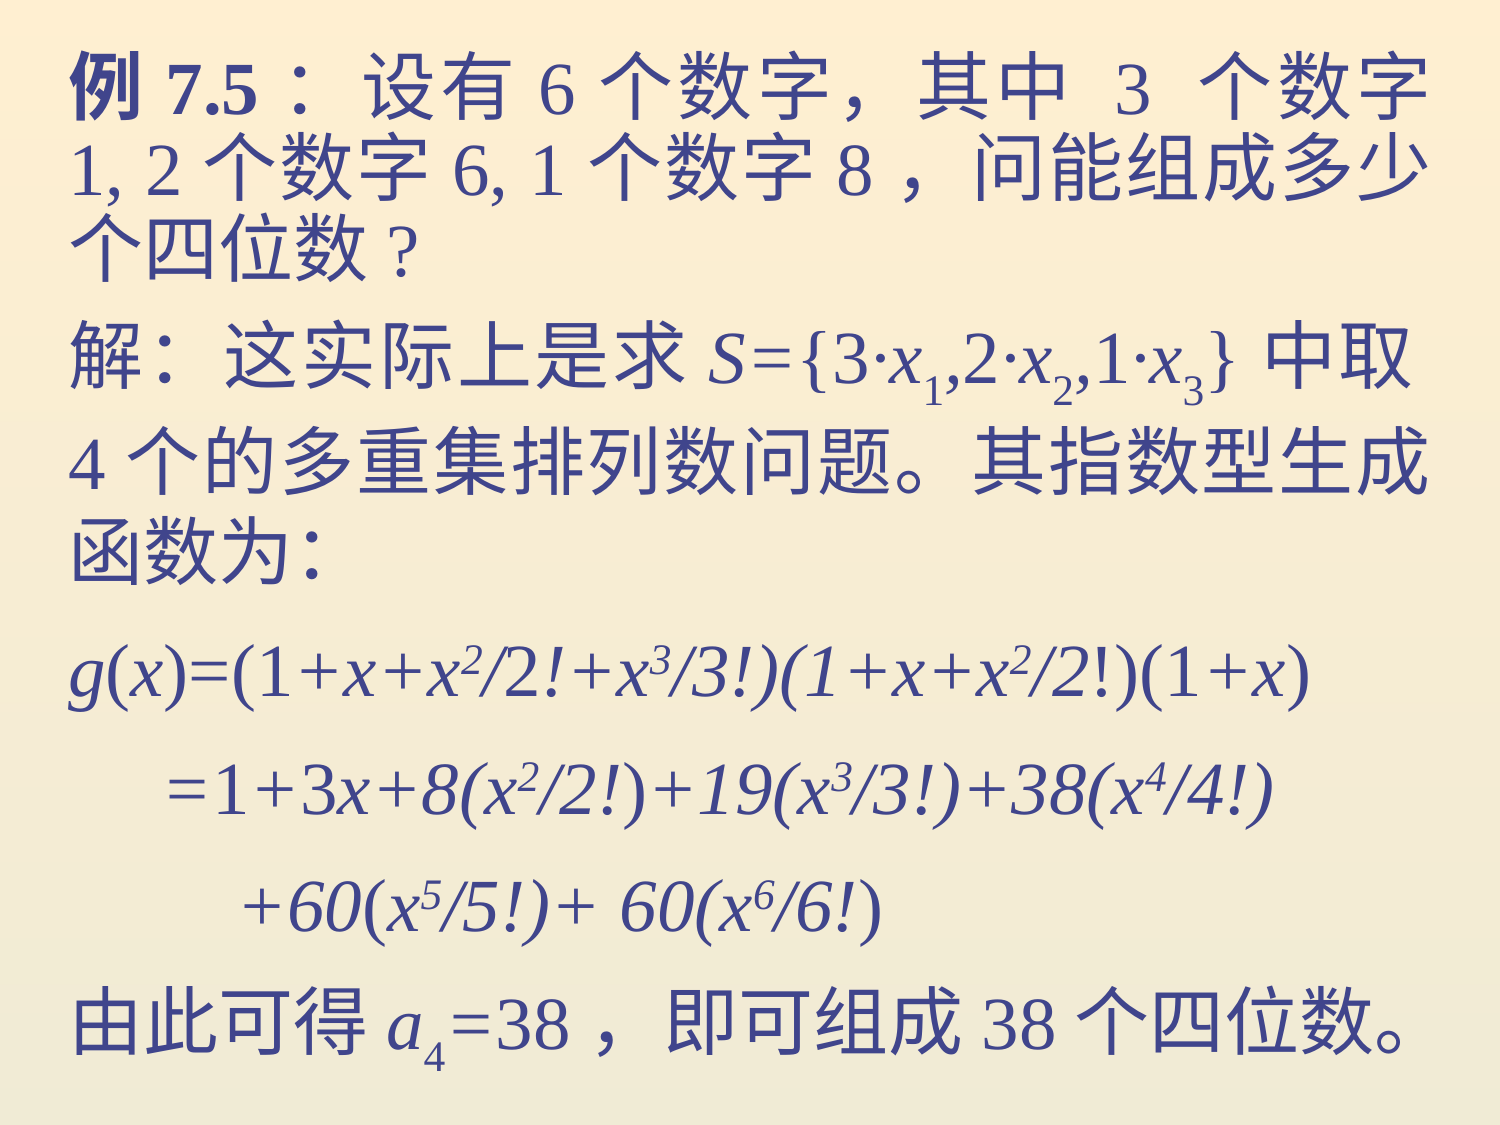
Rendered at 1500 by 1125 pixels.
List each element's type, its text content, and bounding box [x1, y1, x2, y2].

list 例7.5：设有6个数字，其中 3 个数字 1, 2个数字6, 1个数字8，问能组成多少个四位数? 解：这实际上是求S={3·x1,2·x2,1·x3}中取4个的多重集排列数问题。其指数型生成函数为： g(x)=(1+x+x2/2!+x3/3!)(1+x+x2/2!)(1+x) =1+3x+8(x2/2!)+19(x3/3!)+38(x4/4!) +60(x5/5!)+ 60(x6/6!) 由此可得a4=38，即可组成38个四位数。 [52, 42, 1448, 1095]
